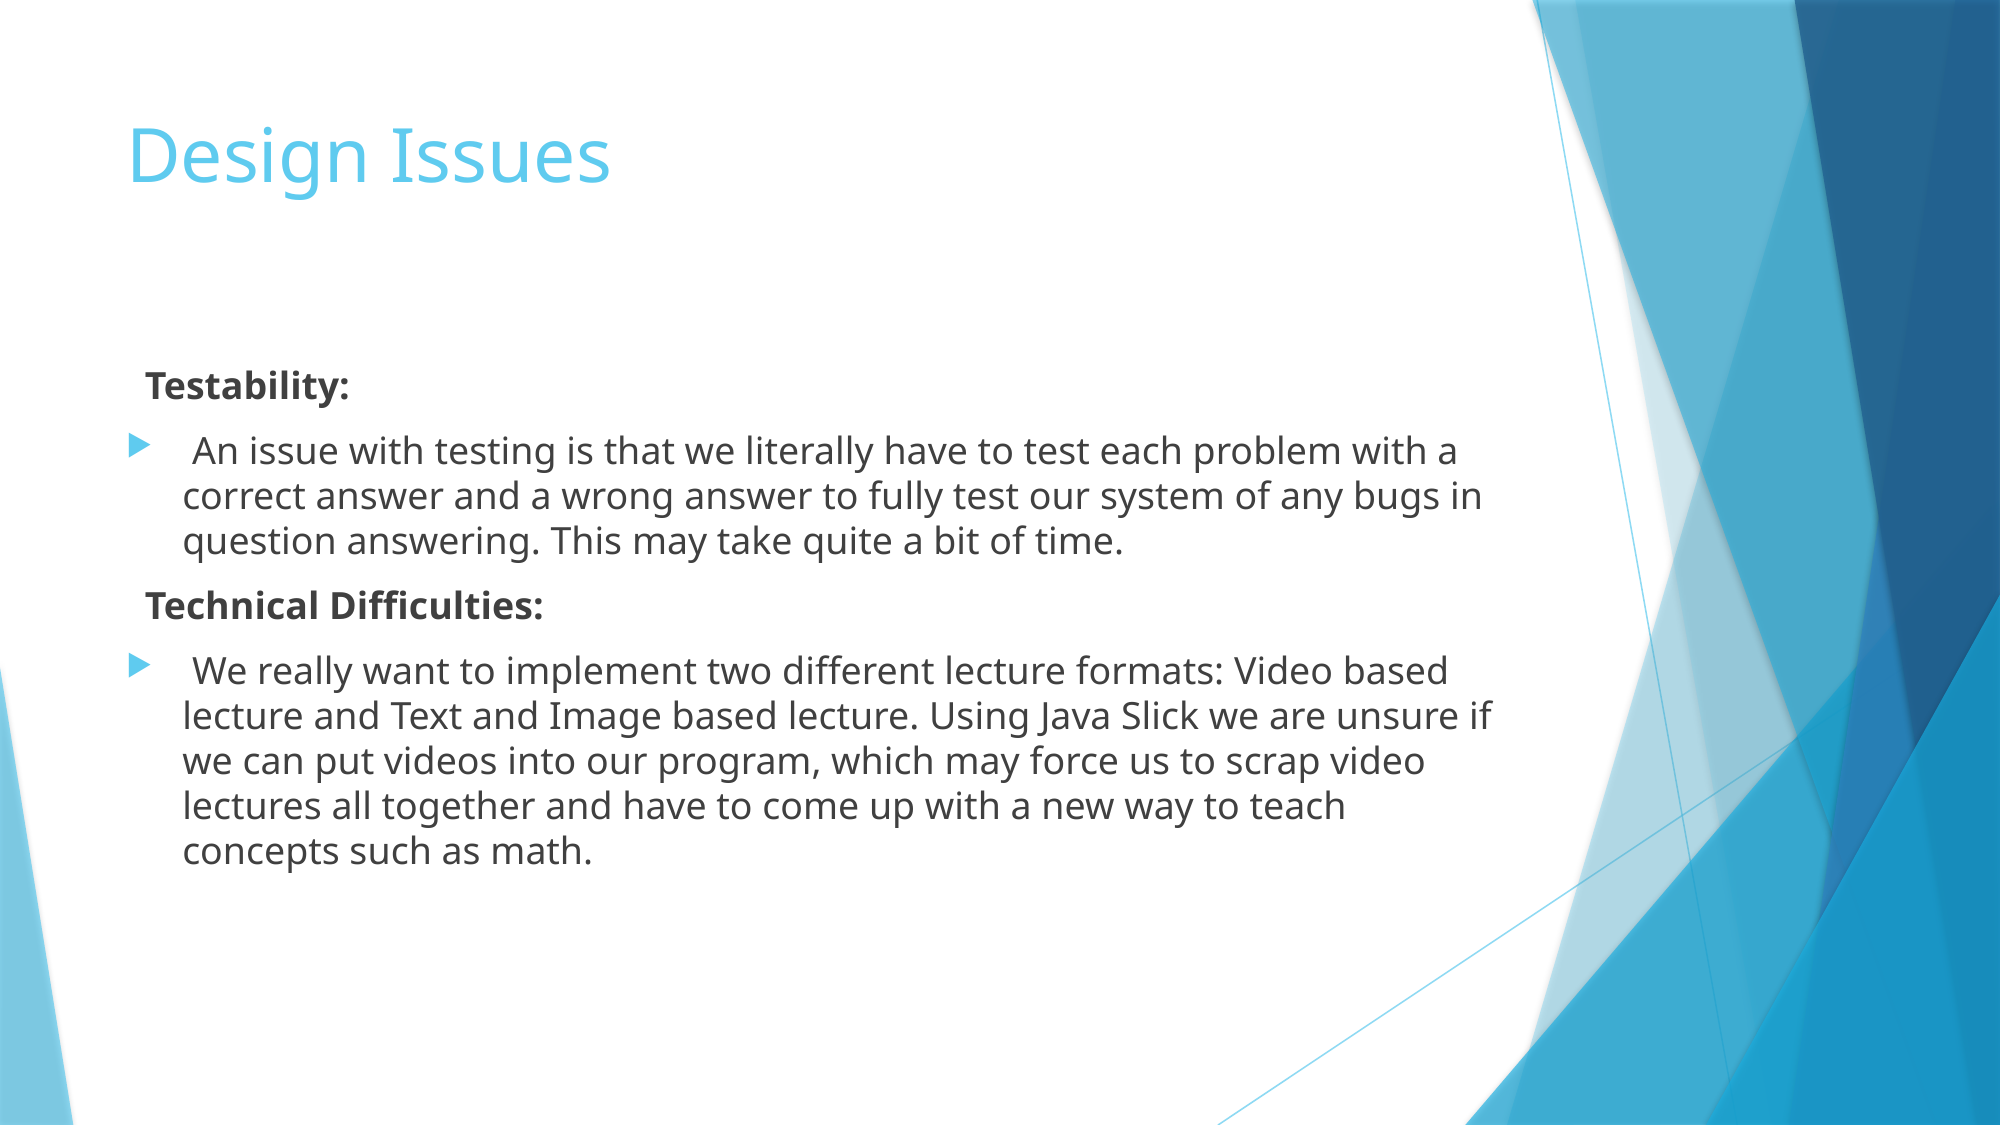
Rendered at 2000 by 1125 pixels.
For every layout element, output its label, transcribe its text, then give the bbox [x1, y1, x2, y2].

list Testability: An issue with testing is that we literally have to test each problem with a correct answer and a wrong answer to fully test our system of any bugs in question answering. This may take quite a bit of time. Technical Difficulties: We really want to implement two different lecture formats: Video based lecture and Text and Image based lecture. Using Java Slick we are unsure if we can put videos into our program, which may force us to scrap video lectures all together and have to come up with a new way to teach concepts such as math. [111, 354, 1522, 992]
title Design Issues [111, 99, 1522, 317]
